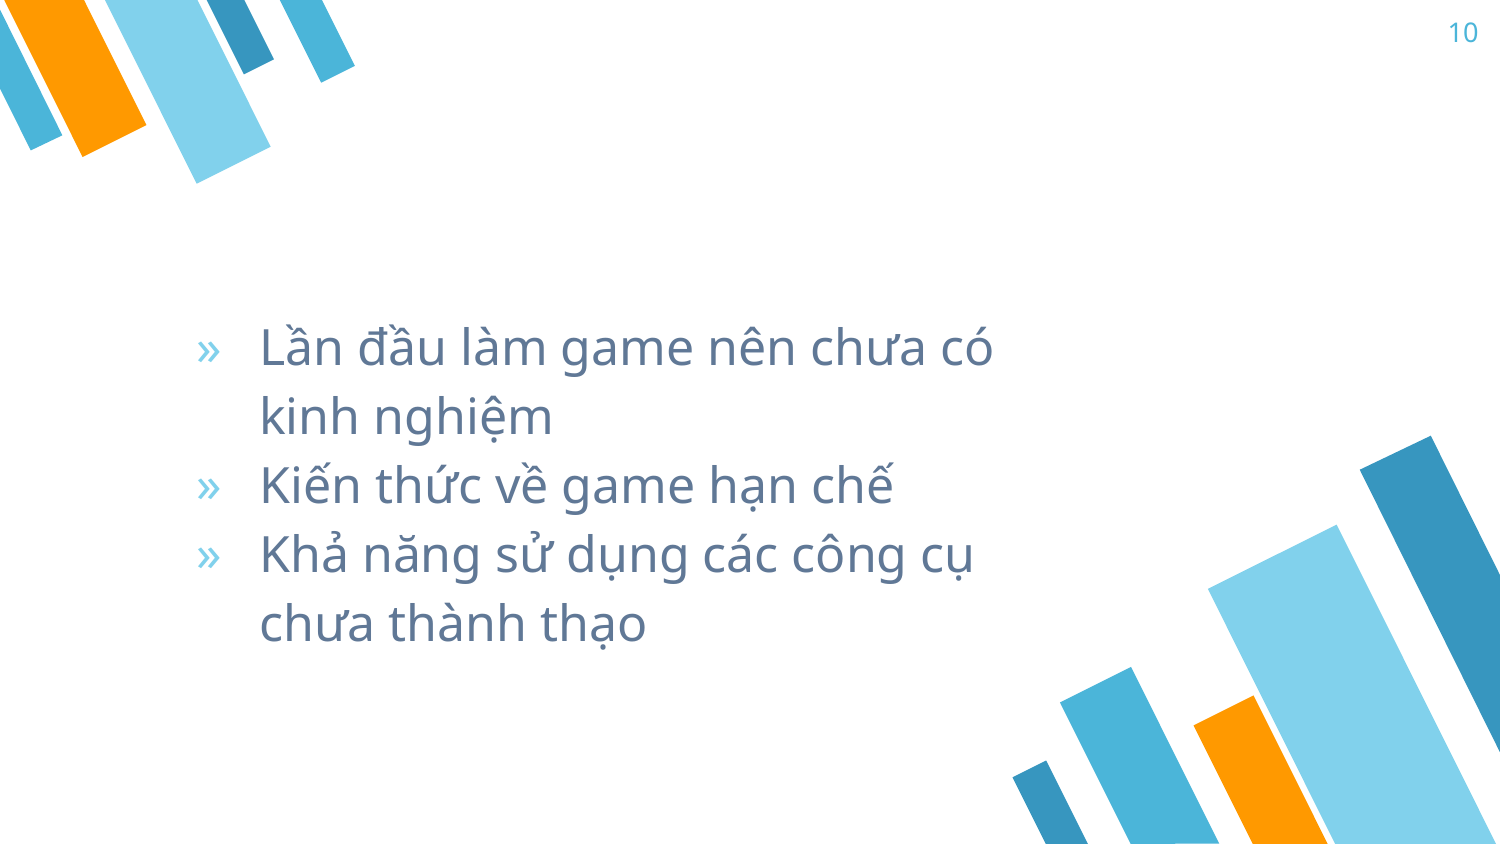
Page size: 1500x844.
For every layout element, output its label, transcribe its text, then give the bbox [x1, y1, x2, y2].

list Lần đầu làm game nên chưa có kinh nghiệm Kiến thức về game hạn chế Khả năng sử dụng các công cụ chưa thành thạo [169, 291, 1115, 706]
slide_number 10 [1403, 0, 1494, 65]
